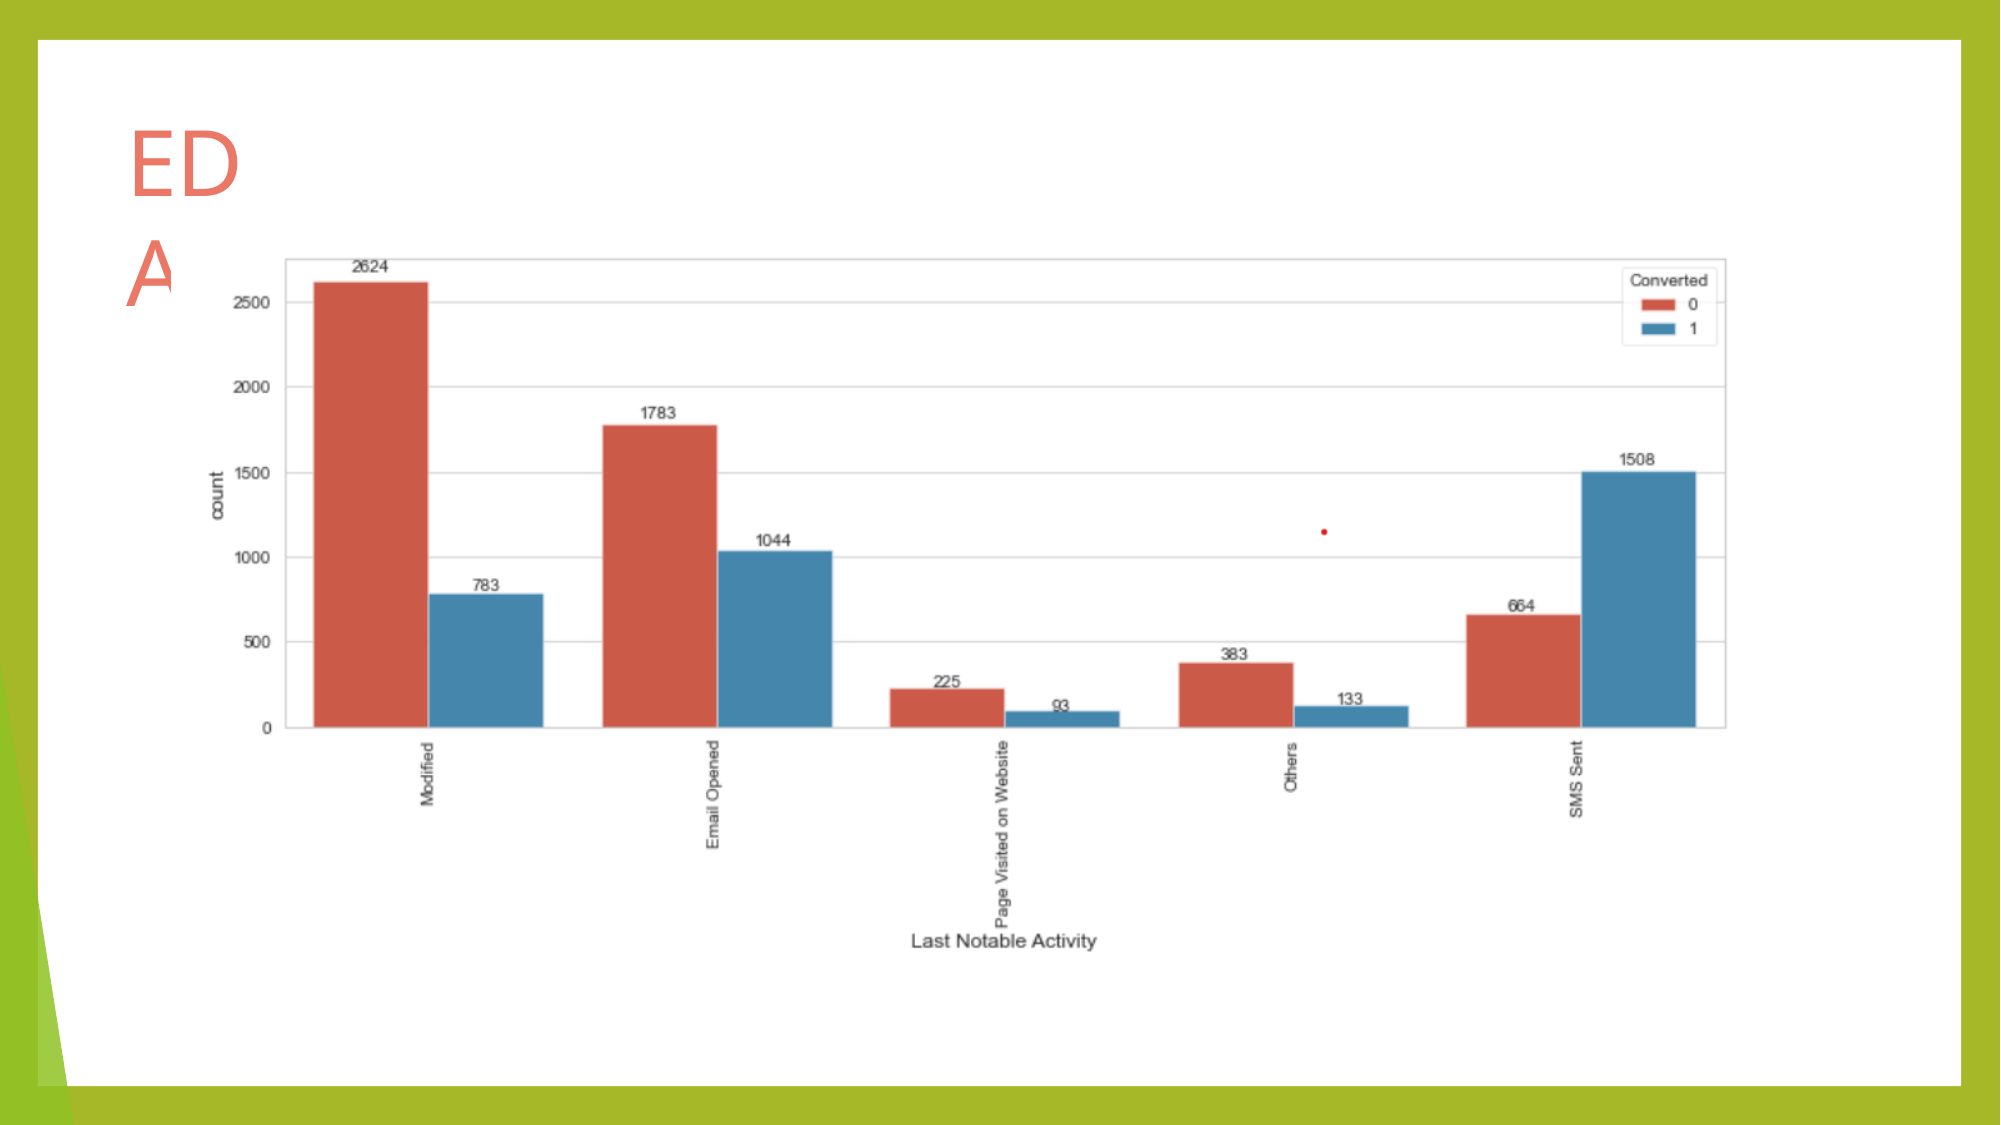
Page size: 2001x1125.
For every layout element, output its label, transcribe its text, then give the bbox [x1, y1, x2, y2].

text_box EDA [124, 102, 288, 325]
picture [170, 249, 1830, 982]
text_box [0, 658, 74, 1125]
